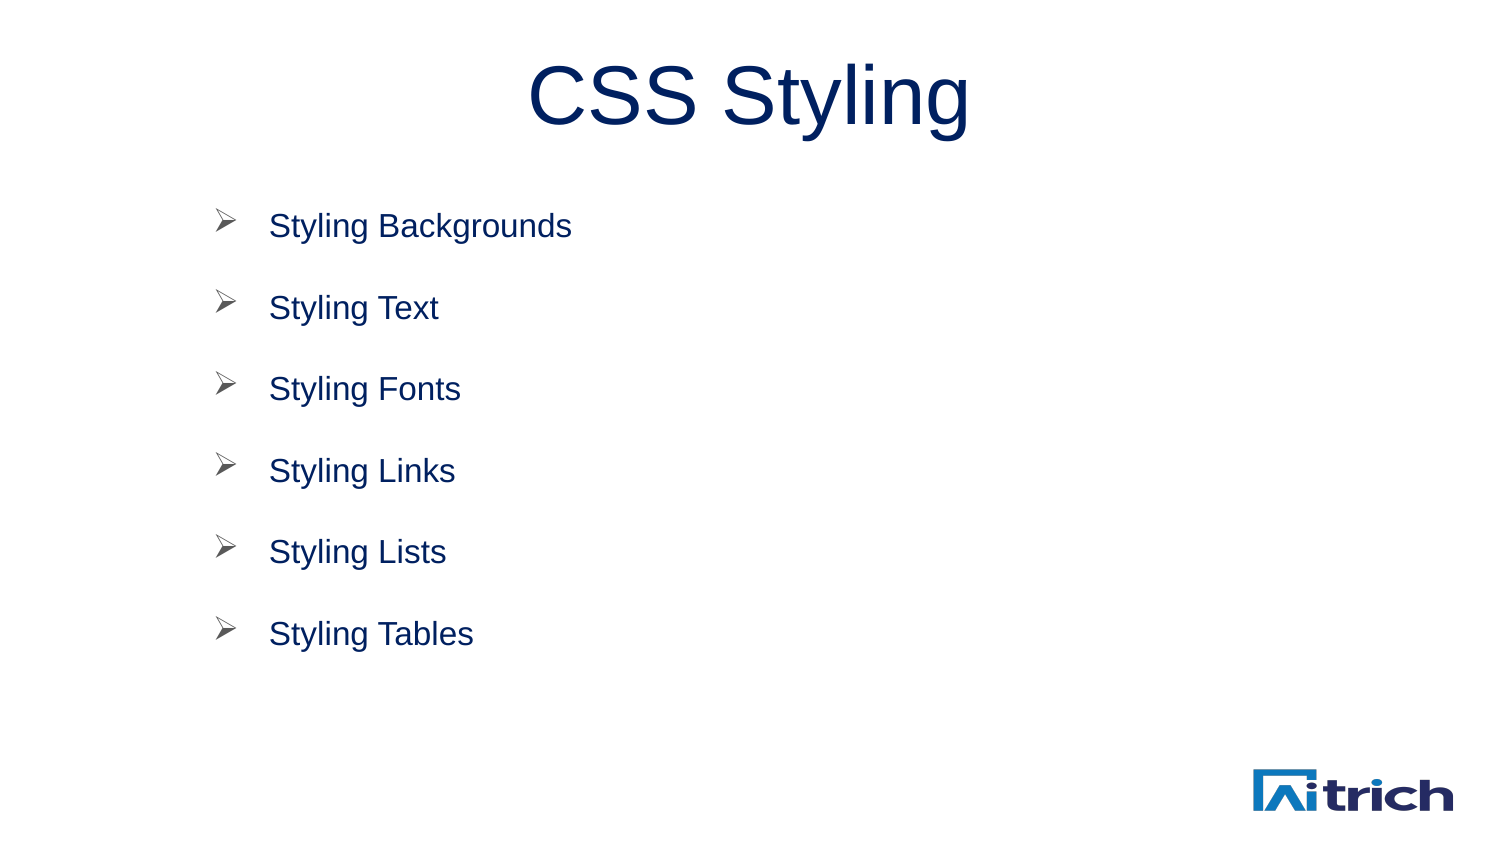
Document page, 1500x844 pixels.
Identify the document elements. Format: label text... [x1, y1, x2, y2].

title CSS Styling [75, 33, 1425, 210]
picture [1251, 768, 1455, 813]
text_box Styling Backgrounds Styling Text Styling Fonts Styling Links Styling Lists Styling Tables [198, 196, 1114, 754]
